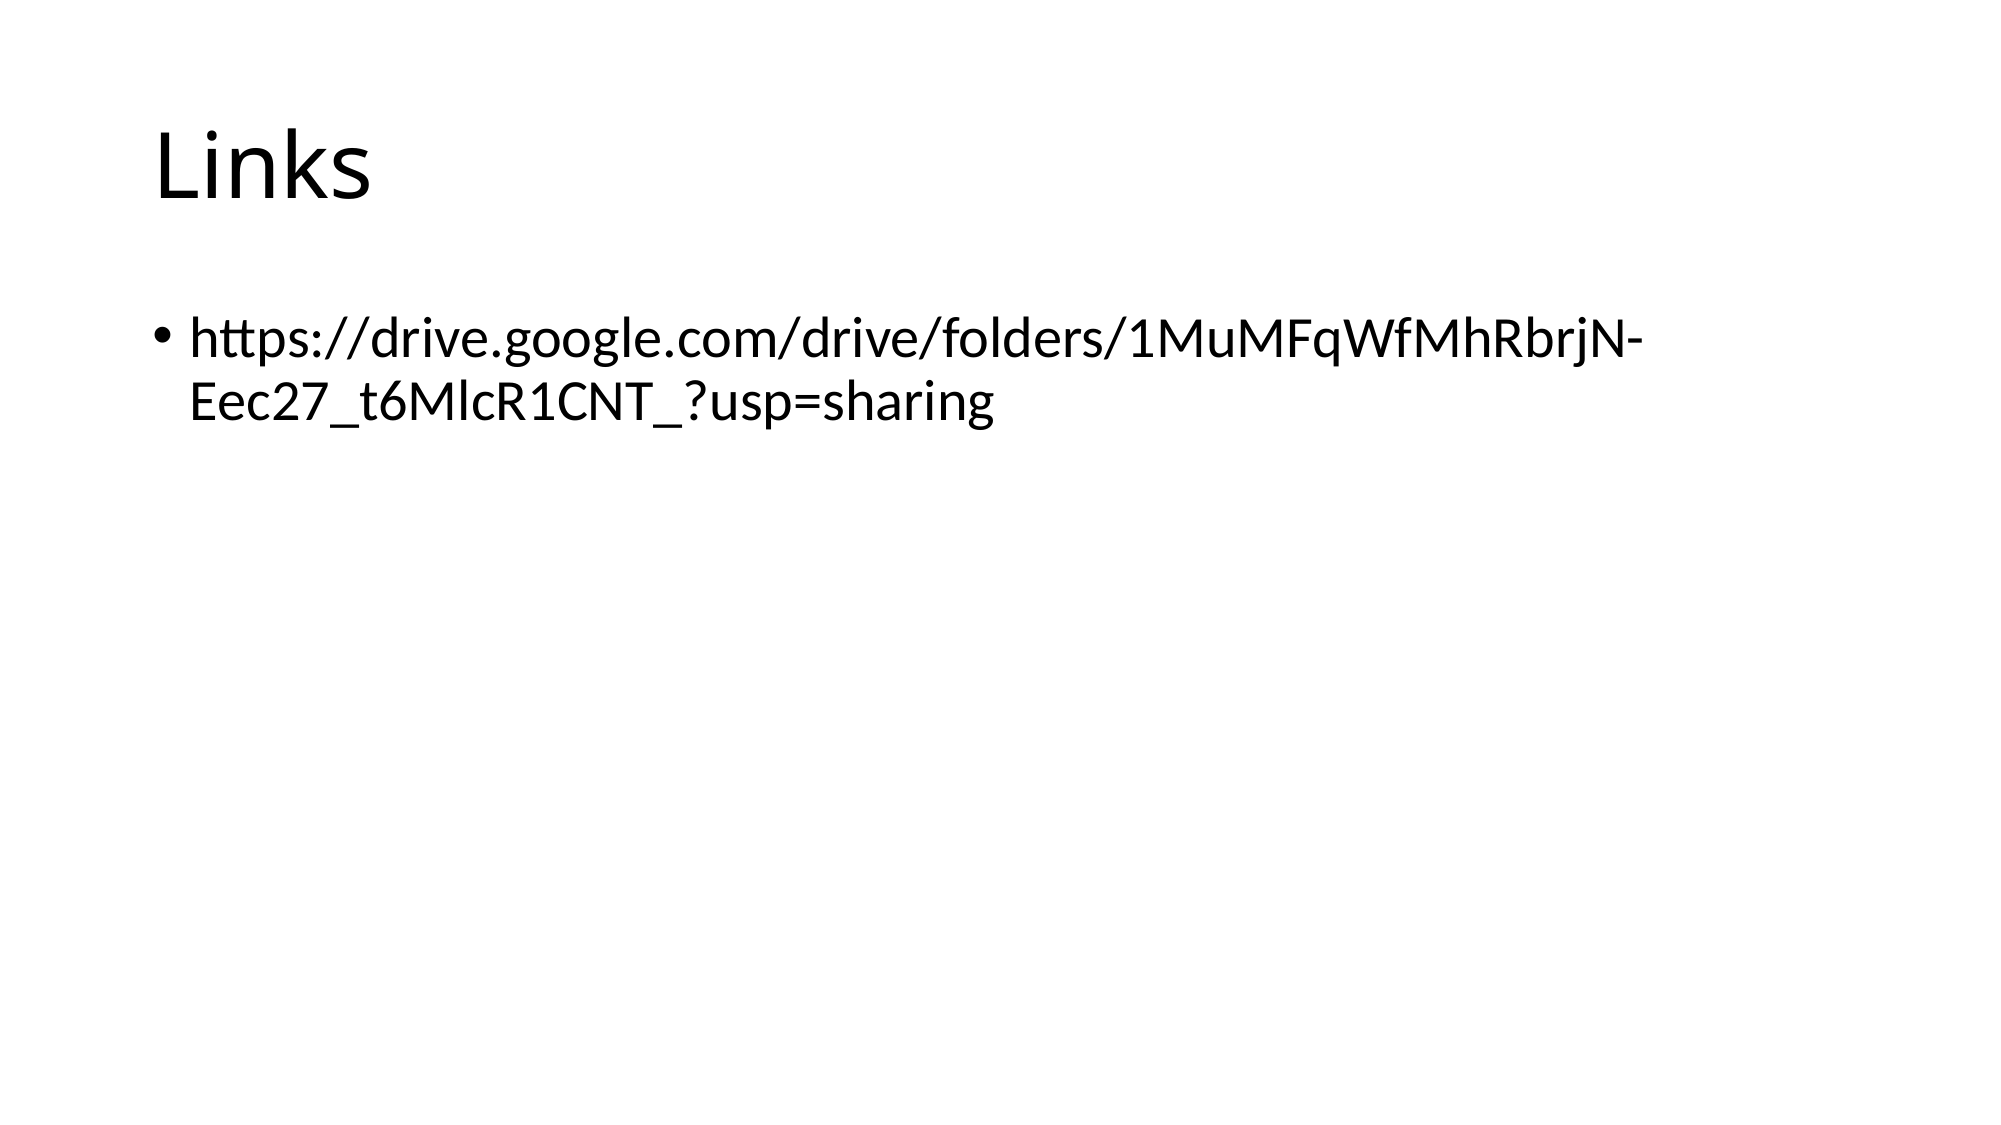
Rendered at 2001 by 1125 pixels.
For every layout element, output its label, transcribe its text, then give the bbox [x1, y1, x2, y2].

title Links [137, 59, 1863, 278]
list https://drive.google.com/drive/folders/1MuMFqWfMhRbrjN-Eec27_t6MlcR1CNT_?usp=sharing [137, 299, 1863, 1014]
